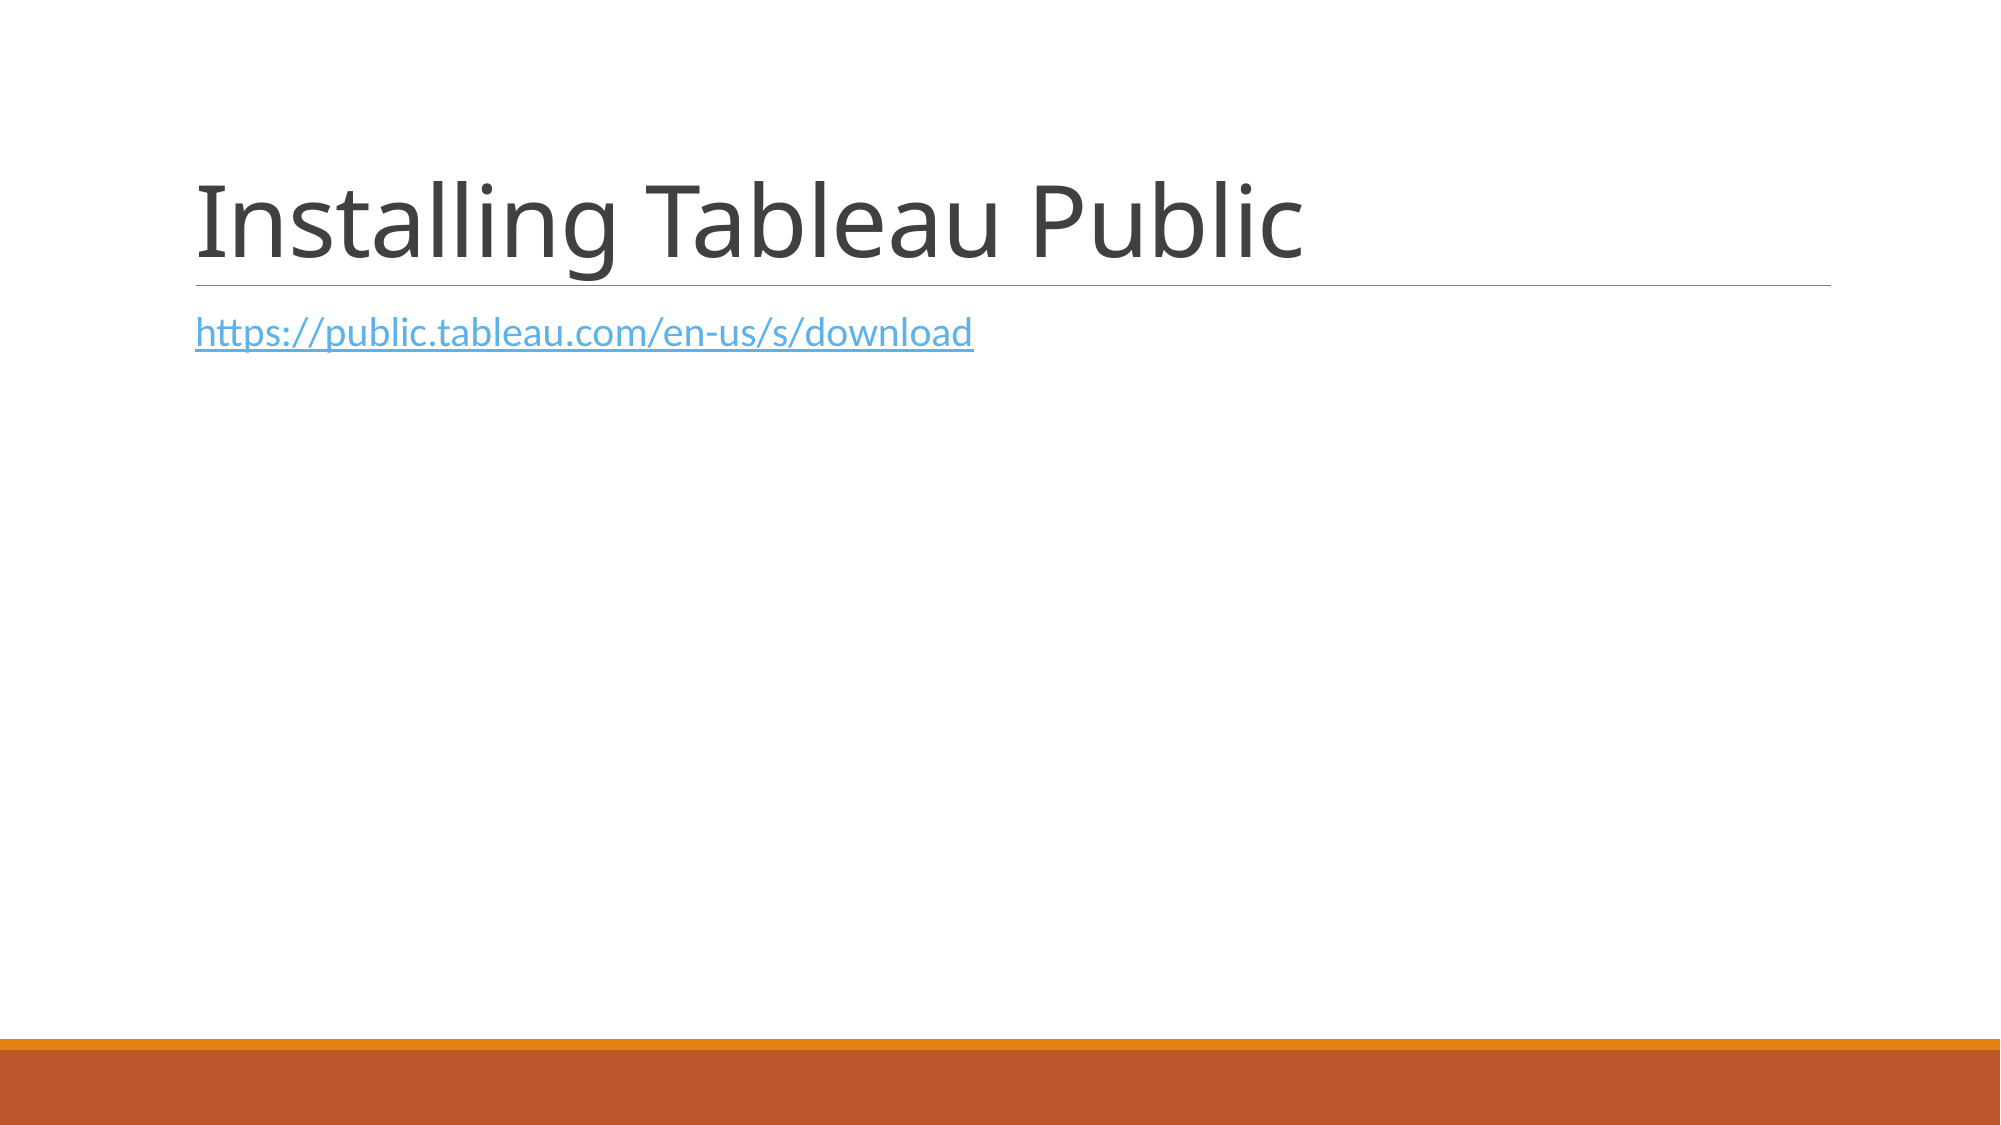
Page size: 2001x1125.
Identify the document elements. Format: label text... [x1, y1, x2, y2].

title Installing Tableau Public [180, 47, 1830, 285]
list https://public.tableau.com/en-us/s/download [180, 302, 1830, 963]
